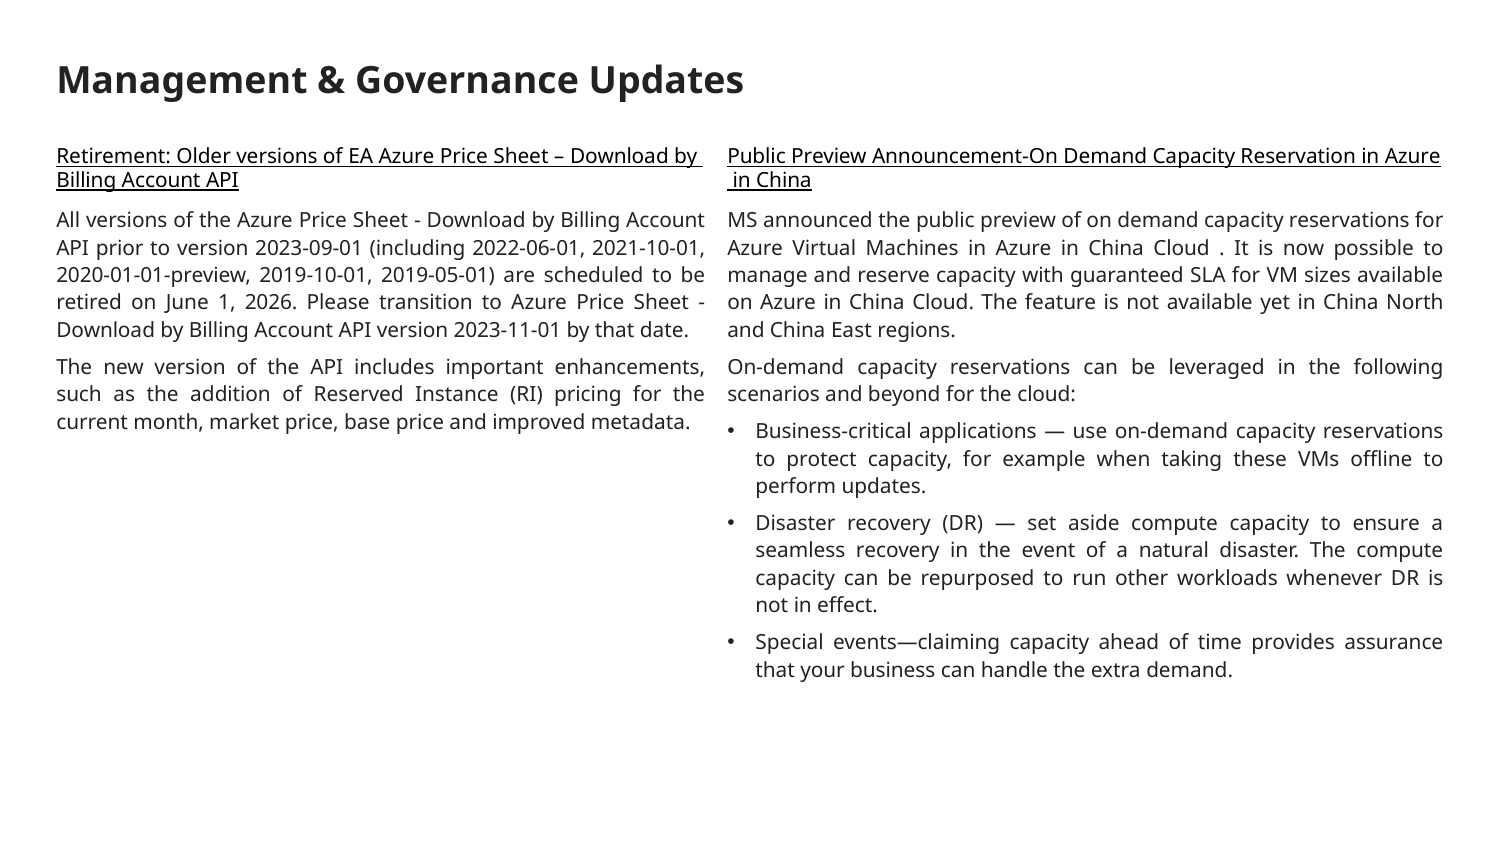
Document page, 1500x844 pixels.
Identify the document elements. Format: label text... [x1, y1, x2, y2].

list Public Preview Announcement-On Demand Capacity Reservation in Azure in China MS announced the public preview of on demand capacity reservations for Azure Virtual Machines in Azure in China Cloud . It is now possible to manage and reserve capacity with guaranteed SLA for VM sizes available on Azure in China Cloud. The feature is not available yet in China North and China East regions. On-demand capacity reservations can be leveraged in the following scenarios and beyond for the cloud: Business-critical applications — use on-demand capacity reservations to protect capacity, for example when taking these VMs offline to perform updates. Disaster recovery (DR) — set aside compute capacity to ensure a seamless recovery in the event of a natural disaster. The compute capacity can be repurposed to run other workloads whenever DR is not in effect. Special events—claiming capacity ahead of time provides assurance that your business can handle the extra demand. [727, 140, 1444, 760]
title Management & Governance Updates [56, 56, 1444, 113]
list Retirement: Older versions of EA Azure Price Sheet – Download by Billing Account API All versions of the Azure Price Sheet - Download by Billing Account API prior to version 2023-09-01 (including 2022-06-01, 2021-10-01, 2020-01-01-preview, 2019-10-01, 2019-05-01) are scheduled to be retired on June 1, 2026. Please transition to Azure Price Sheet - Download by Billing Account API version 2023-11-01 by that date. The new version of the API includes important enhancements, such as the addition of Reserved Instance (RI) pricing for the current month, market price, base price and improved metadata. [56, 140, 706, 760]
